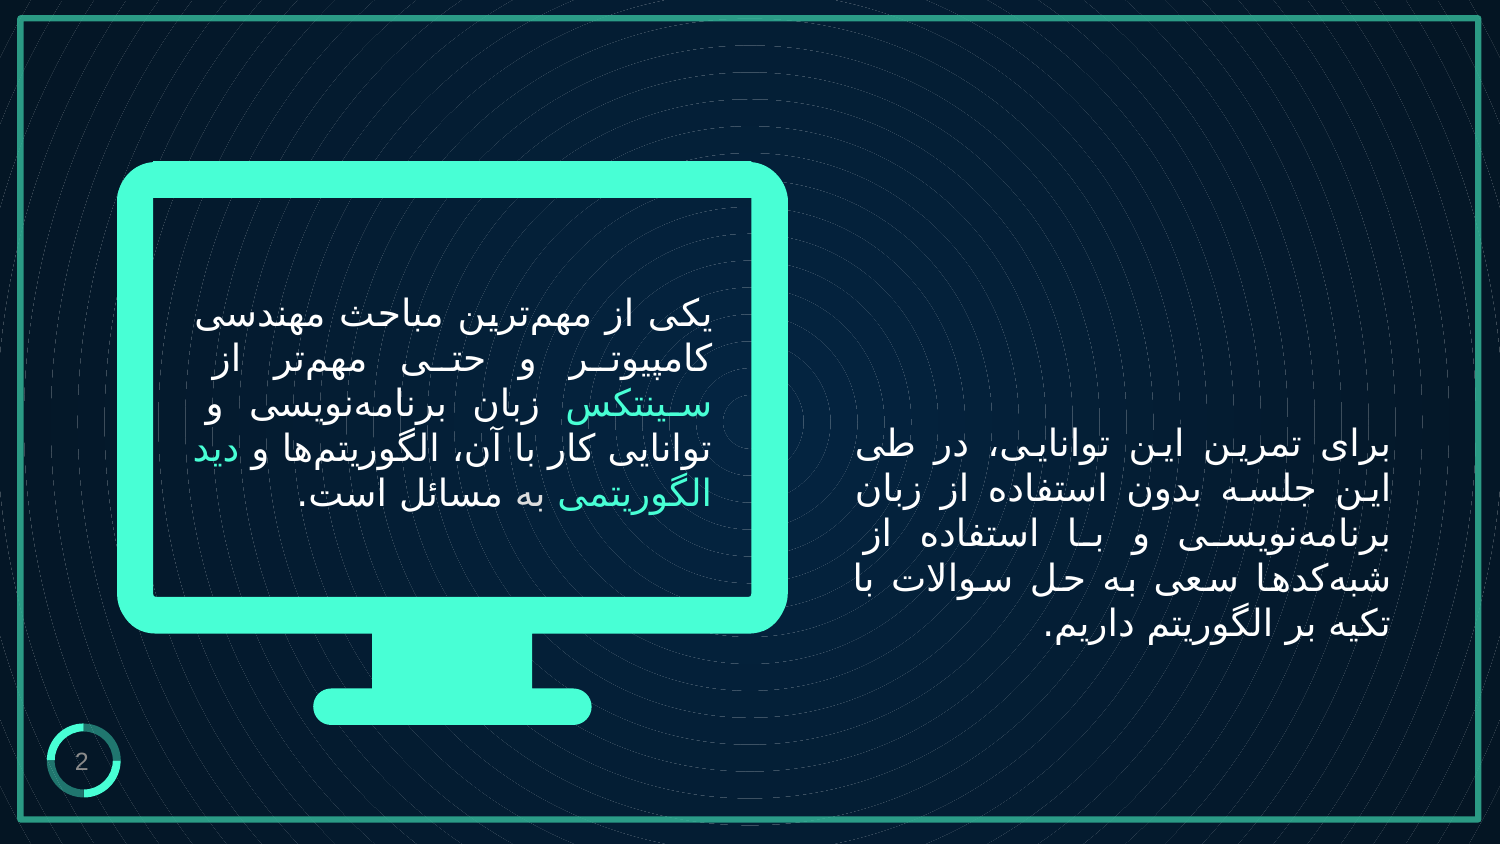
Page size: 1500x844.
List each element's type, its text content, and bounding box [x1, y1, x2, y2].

title یکی از مهم‌ترین مباحث مهندسی کامپیوتر و حتی مهم‌تر از سینتکس زبان برنامه‌نویسی و توانایی کار با آن، الگوریتم‌ها و دید الگوریتمی به مسائل است. [177, 309, 728, 529]
text_box برای تمرین این توانایی، در طی این جلسه بدون استفاده از زبان برنامه‌نویسی و با استفاده از شبه‌کدها سعی به حل سوالات با تکیه بر الگوریتم داریم. [833, 418, 1407, 660]
slide_number 2 [46, 725, 118, 797]
text_box [117, 161, 788, 725]
